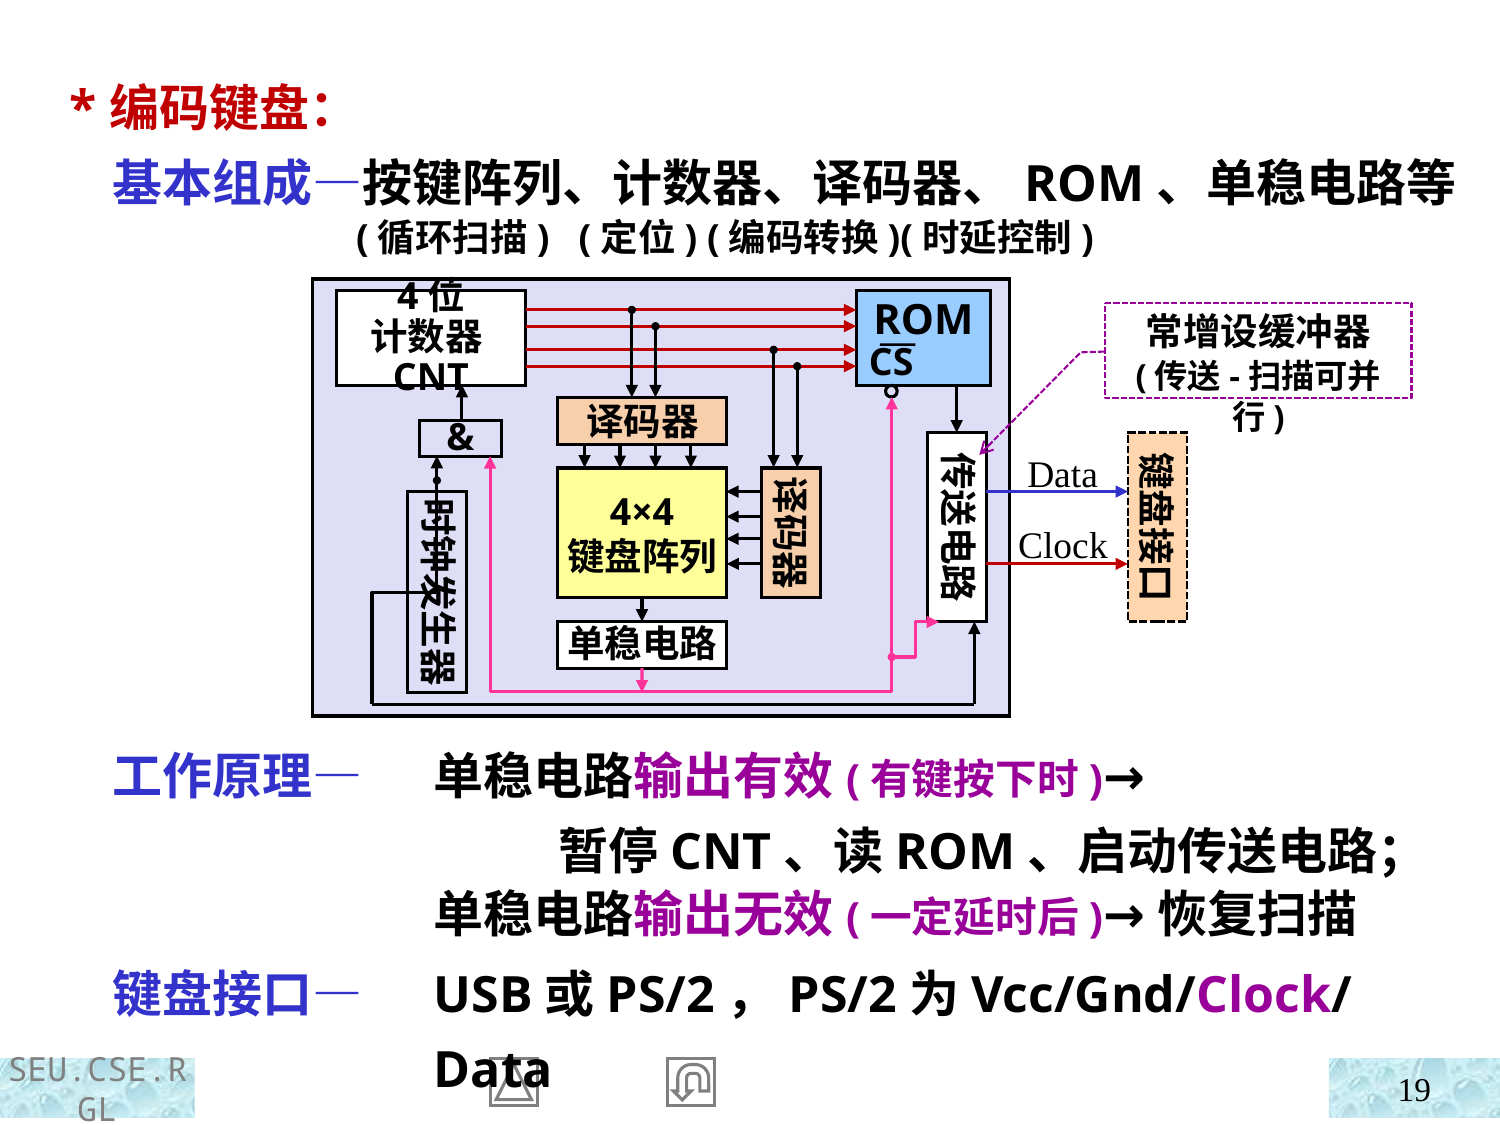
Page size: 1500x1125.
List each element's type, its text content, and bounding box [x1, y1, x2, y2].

slide_number 19 [1328, 1058, 1500, 1118]
text_box 常增设缓冲器 (传送-扫描可并行) [1193, 302, 1412, 399]
text_box 工作原理— 键盘接口— [29, 721, 419, 1030]
text_box 单稳电路输出有效(有键按下时)→ 暂停CNT、读ROM、启动传送电路； 单稳电路输出无效(一定延时后)→恢复扫描 [419, 722, 1471, 940]
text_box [312, 278, 1188, 717]
text_box *编码键盘： 基本组成—按键阵列、计数器、译码器、ROM、单稳电路等 (循环扫描) (定位) (编码转换)(时延控制) [29, 54, 1500, 267]
text_box [667, 1058, 715, 1106]
text_box *传送控制原理： *I/O所占CPU时间： [0, 1058, 195, 1118]
text_box USB或PS/2，PS/2为Vcc/Gnd/Clock/Data [419, 940, 1471, 1106]
